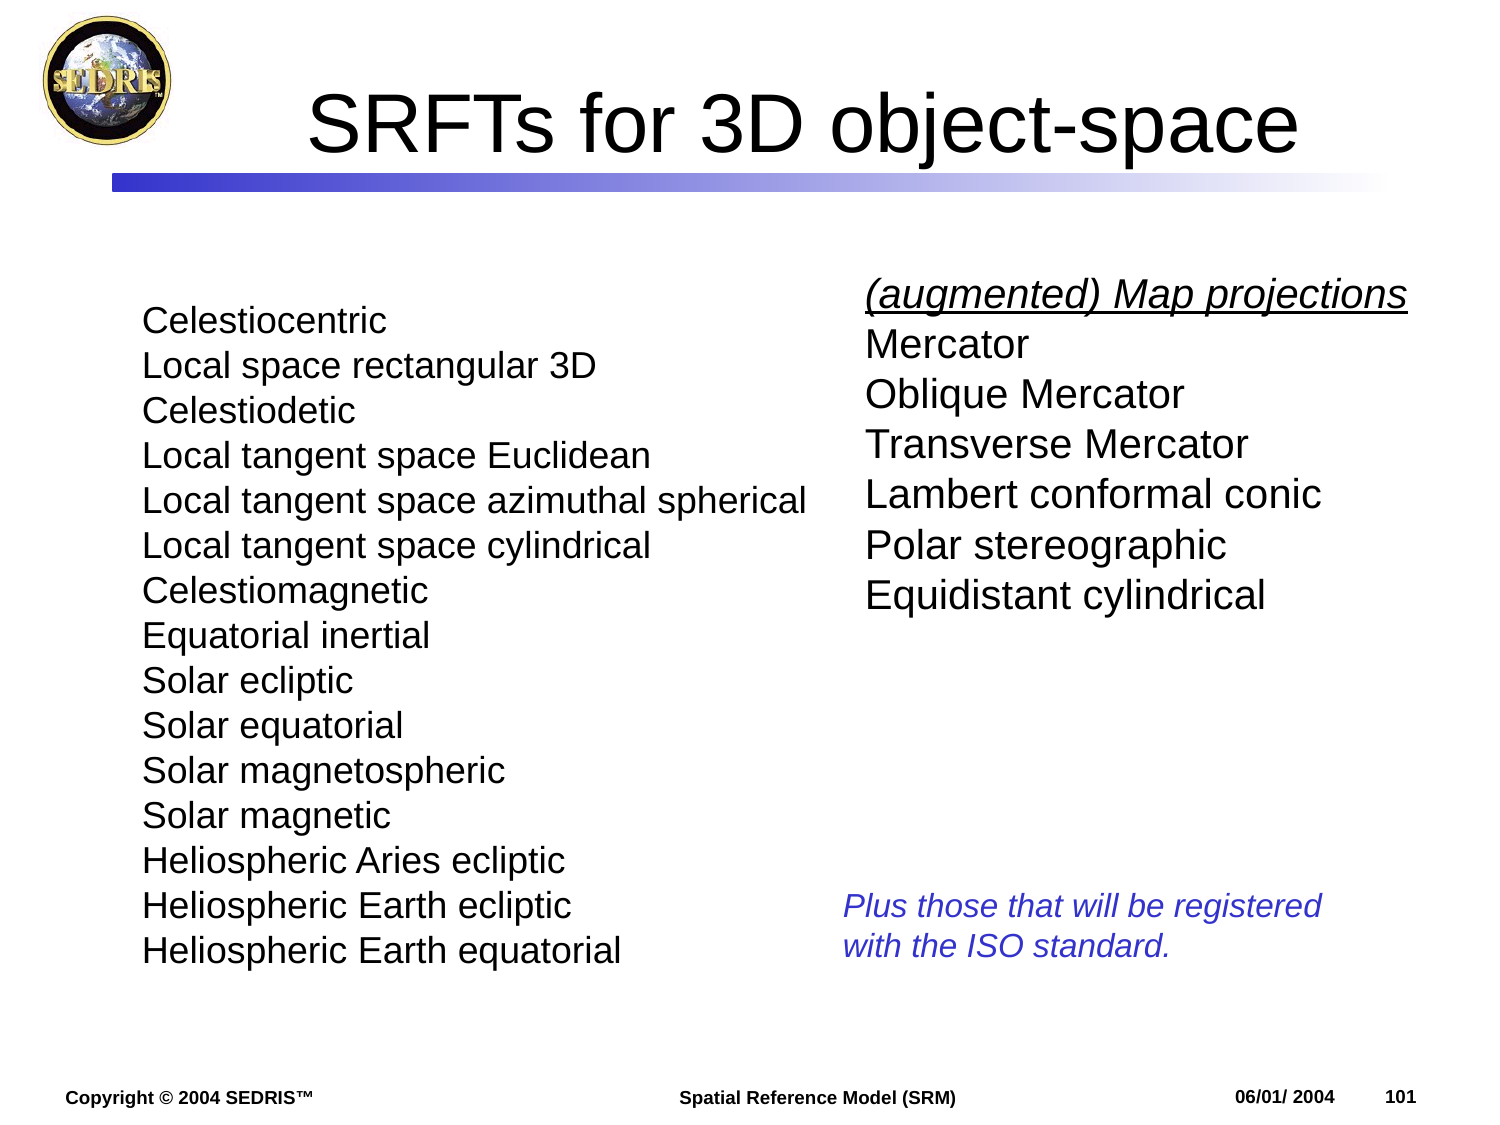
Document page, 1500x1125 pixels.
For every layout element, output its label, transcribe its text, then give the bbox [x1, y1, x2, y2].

picture [39, 12, 174, 148]
text_box (augmented) Map projections Mercator Oblique Mercator Transverse Mercator Lambert conformal conic Polar stereographic Equidistant cylindrical [850, 259, 1424, 625]
text_box Plus those that will be registered with the ISO standard. [828, 876, 1347, 972]
text_box Celestiocentric Local space rectangular 3D Celestiodetic Local tangent space Euclidean Local tangent space azimuthal spherical Local tangent space cylindrical Celestiomagnetic Equatorial inertial Solar ecliptic Solar equatorial Solar magnetospheric Solar magnetic Heliospheric Aries ecliptic Heliospheric Earth ecliptic Heliospheric Earth equatorial [127, 288, 823, 979]
title SRFTs for 3D object-space [181, 37, 1428, 202]
